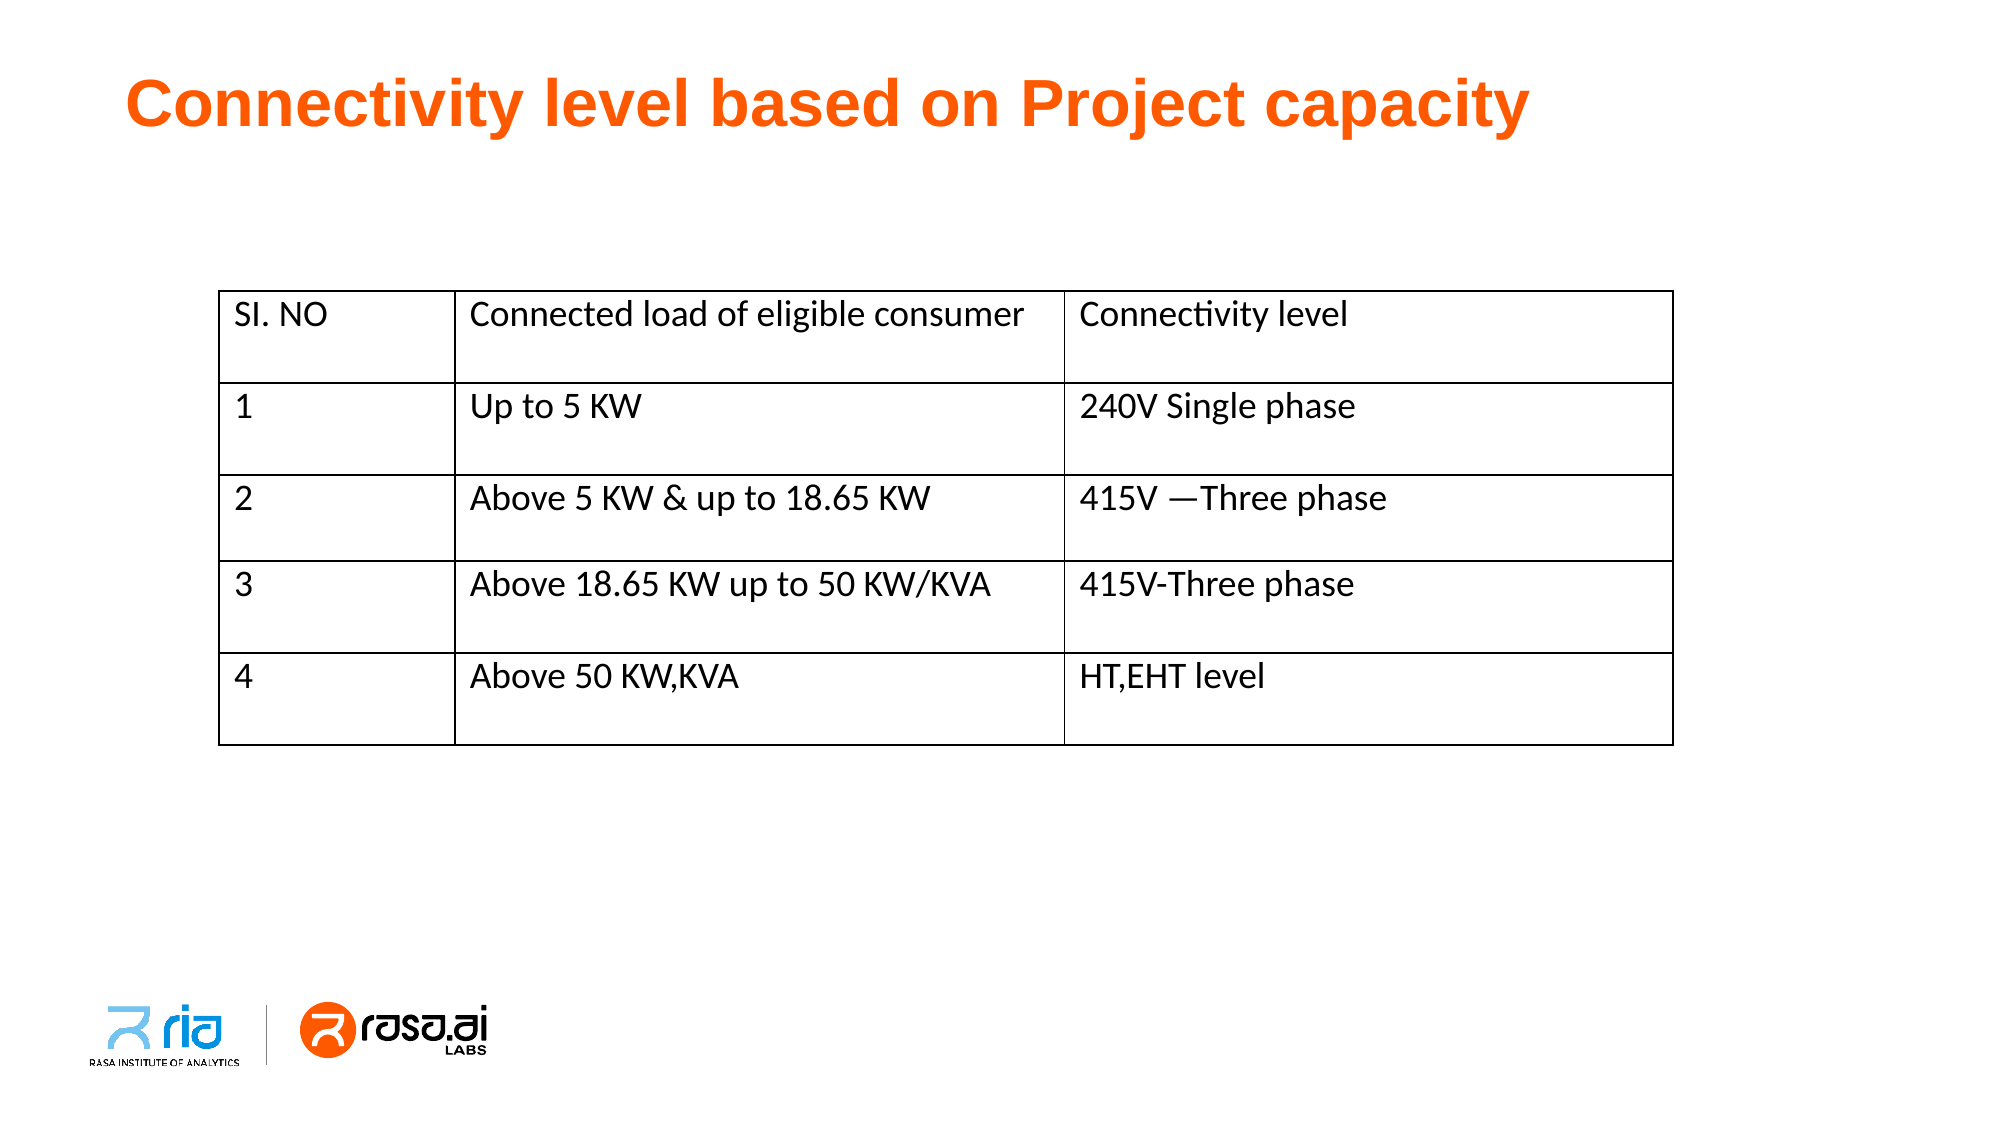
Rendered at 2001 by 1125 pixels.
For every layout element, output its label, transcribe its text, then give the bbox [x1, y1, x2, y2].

table_header Connected load of eligible consumer [456, 292, 1064, 382]
table_cell 240V Single phase [1065, 384, 1672, 474]
table_cell 4 [220, 654, 454, 744]
table_cell HT,EHT level [1065, 654, 1672, 744]
table_cell 2 [220, 476, 454, 560]
table_cell Above 18.65 KW up to 50 KW/KVA [456, 562, 1064, 652]
table_cell Above 5 KW & up to 18.65 KW [456, 476, 1064, 560]
table_header Connectivity level [1065, 292, 1672, 382]
table_cell 415V —Three phase [1065, 476, 1672, 560]
table_cell Above 50 KW,KVA [456, 654, 1064, 744]
picture [78, 992, 250, 1078]
table_cell Up to 5 KW [456, 384, 1064, 474]
table_cell 3 [220, 562, 454, 652]
table_header SI. NO [220, 292, 454, 382]
table_cell 1 [220, 384, 454, 474]
title Connectivity level based on Project capacity [125, 59, 1791, 141]
table_cell 415V-Three phase [1065, 562, 1672, 652]
